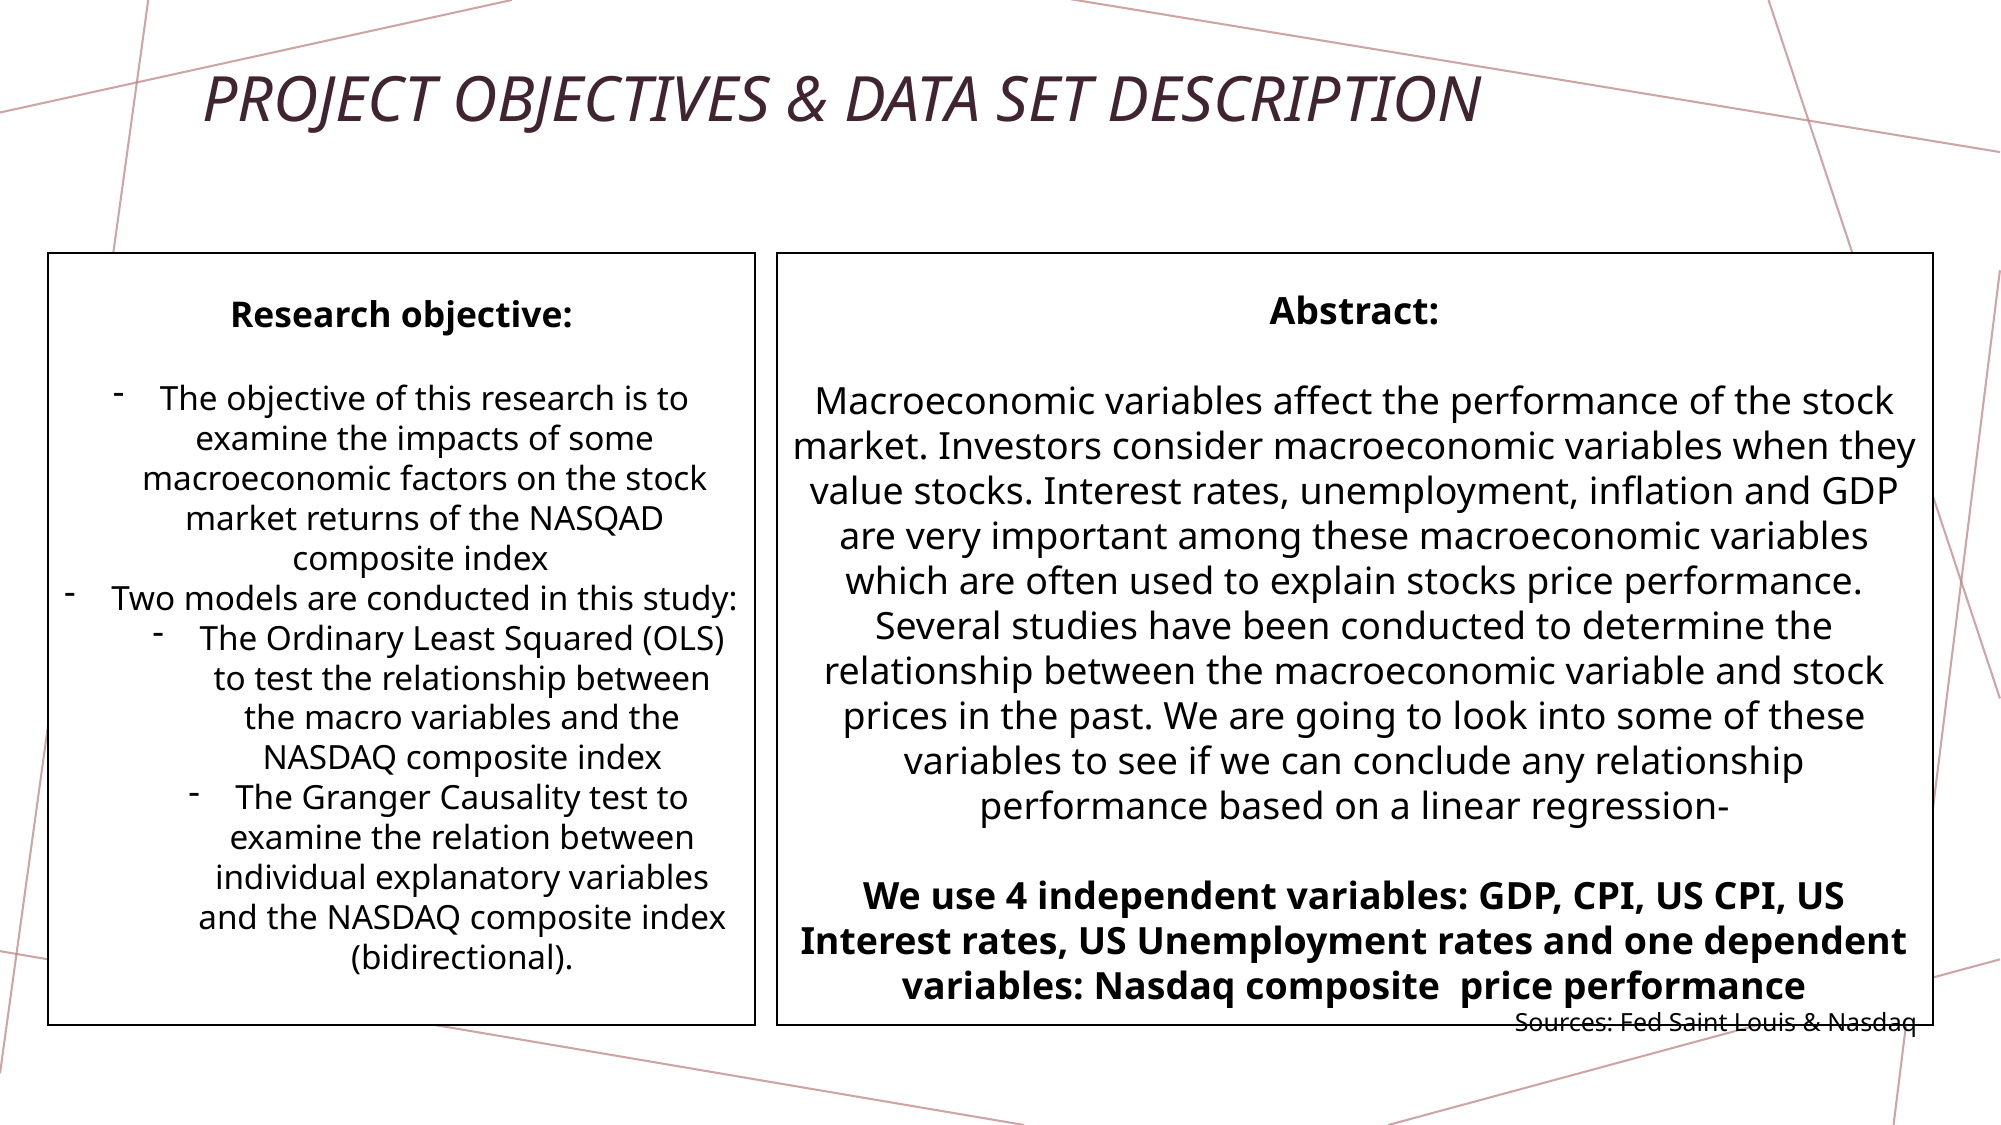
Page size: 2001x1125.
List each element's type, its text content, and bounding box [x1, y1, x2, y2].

text_box Abstract: Macroeconomic variables affect the performance of the stock market. Investors consider macroeconomic variables when they value stocks. Interest rates, unemployment, inflation and GDP are very important among these macroeconomic variables which are often used to explain stocks price performance. Several studies have been conducted to determine the relationship between the macroeconomic variable and stock prices in the past. We are going to look into some of these variables to see if we can conclude any relationship performance based on a linear regression- We use 4 independent variables: GDP, CPI, US CPI, US Interest rates, US Unemployment rates and one dependent variables: Nasdaq composite price performance Sources: Fed Saint Louis & Nasdaq [776, 252, 1934, 1026]
title Project objectives & Data set description [187, 0, 1813, 215]
text_box Research objective: The objective of this research is to examine the impacts of some macroeconomic factors on the stock market returns of the NASQAD composite index Two models are conducted in this study: The Ordinary Least Squared (OLS) to test the relationship between the macro variables and the NASDAQ composite index The Granger Causality test to examine the relation between individual explanatory variables and the NASDAQ composite index (bidirectional). [47, 252, 756, 1026]
